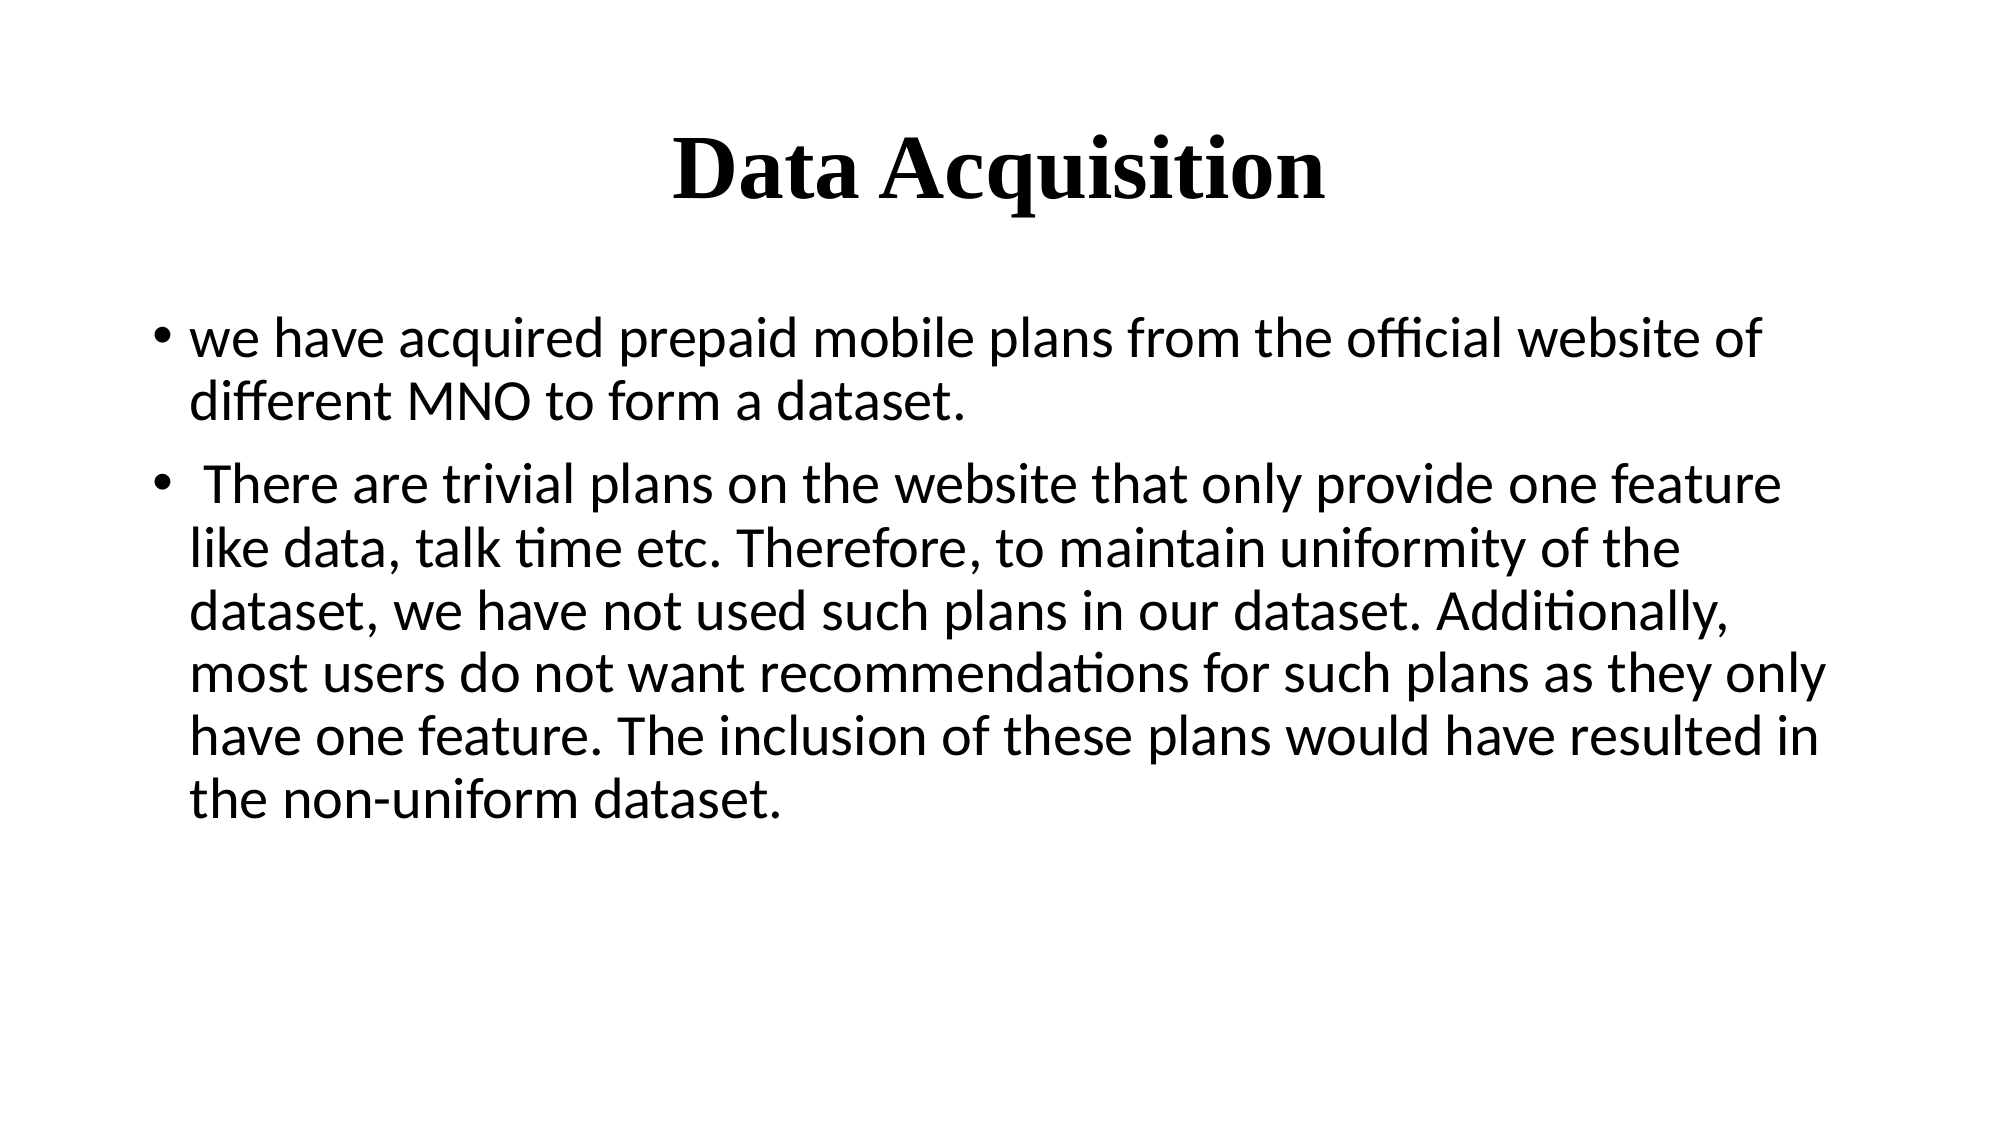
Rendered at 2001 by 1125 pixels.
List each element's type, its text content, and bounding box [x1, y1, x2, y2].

list we have acquired prepaid mobile plans from the official website of different MNO to form a dataset. There are trivial plans on the website that only provide one feature like data, talk time etc. Therefore, to maintain uniformity of the dataset, we have not used such plans in our dataset. Additionally, most users do not want recommendations for such plans as they only have one feature. The inclusion of these plans would have resulted in the non-uniform dataset. [137, 299, 1863, 1014]
title Data Acquisition [137, 59, 1863, 278]
